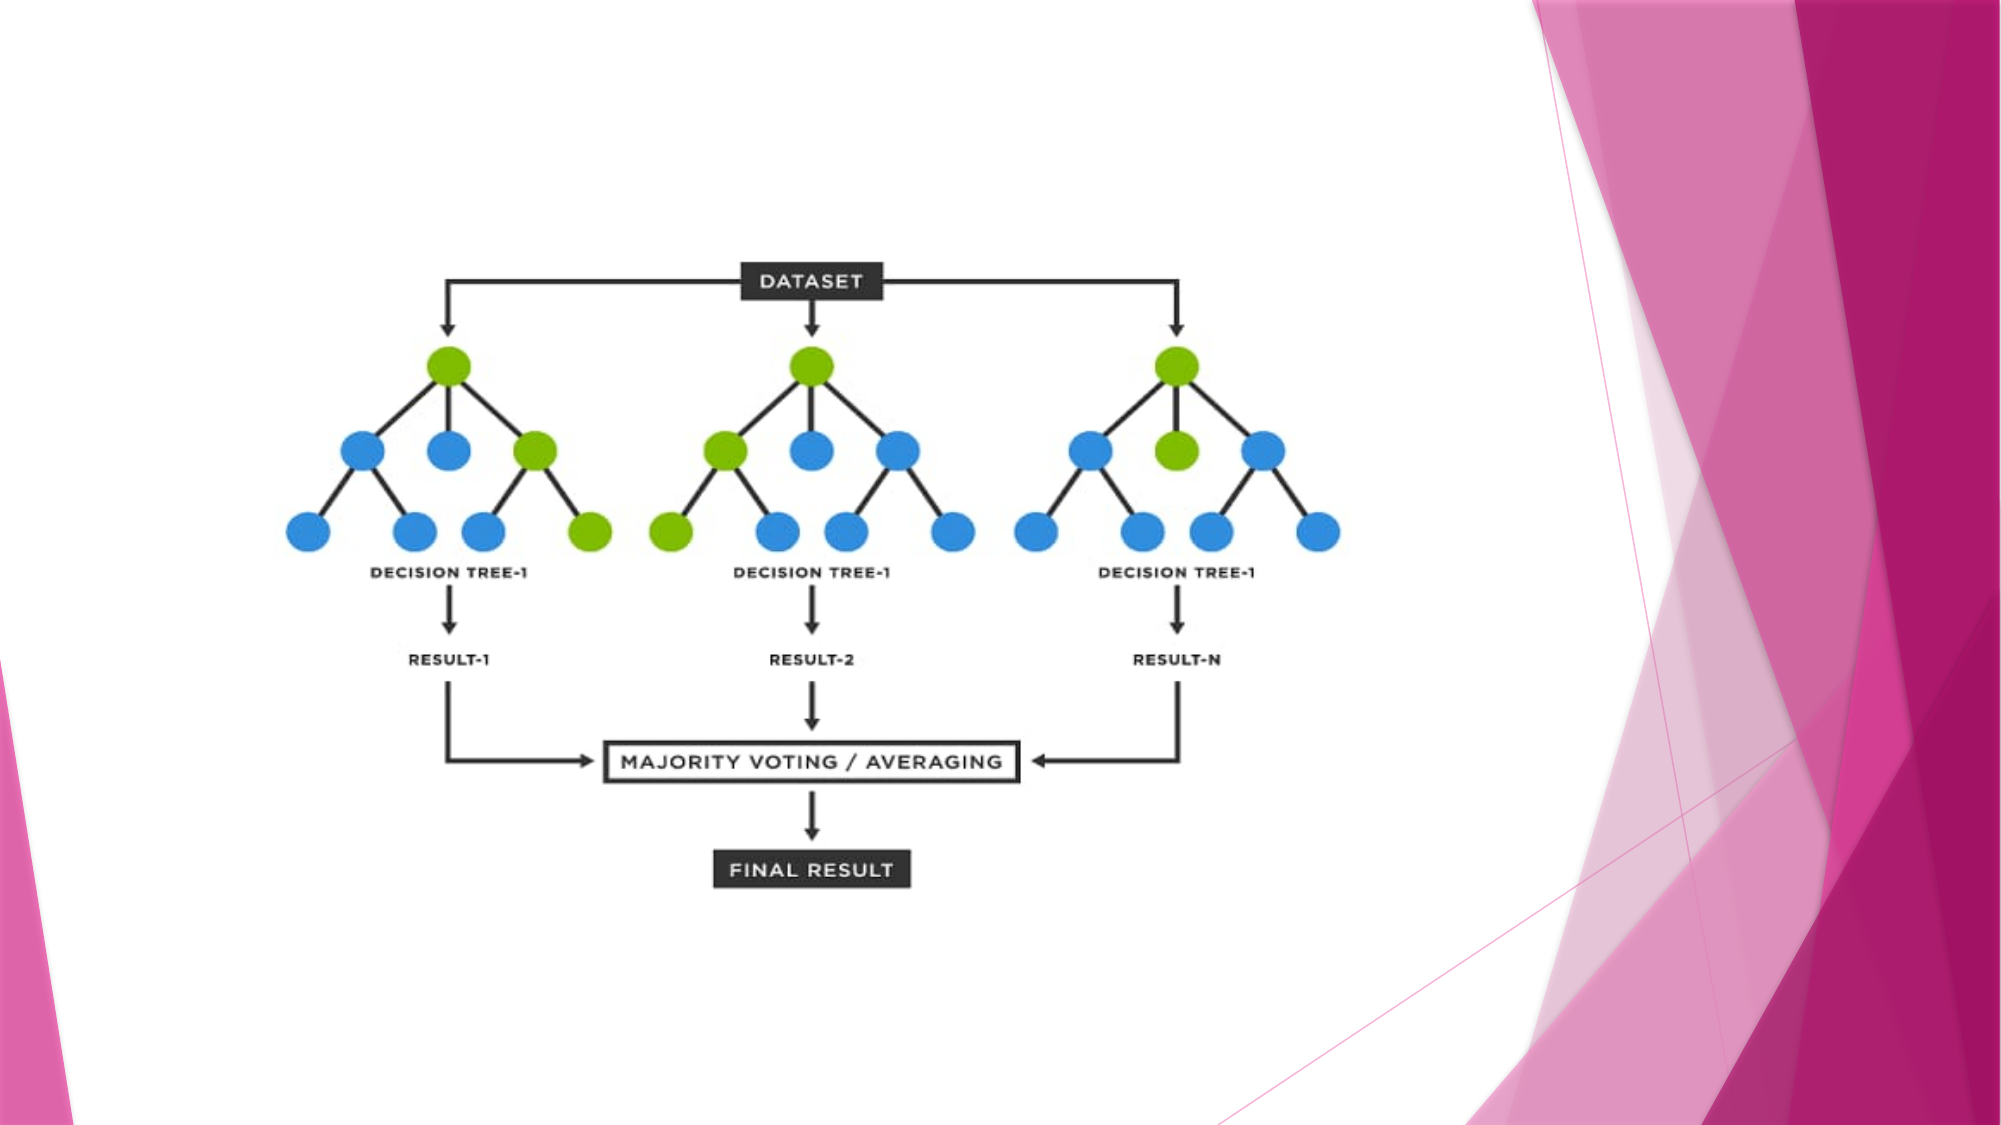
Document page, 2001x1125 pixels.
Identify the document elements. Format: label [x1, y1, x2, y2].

picture [274, 231, 1367, 989]
